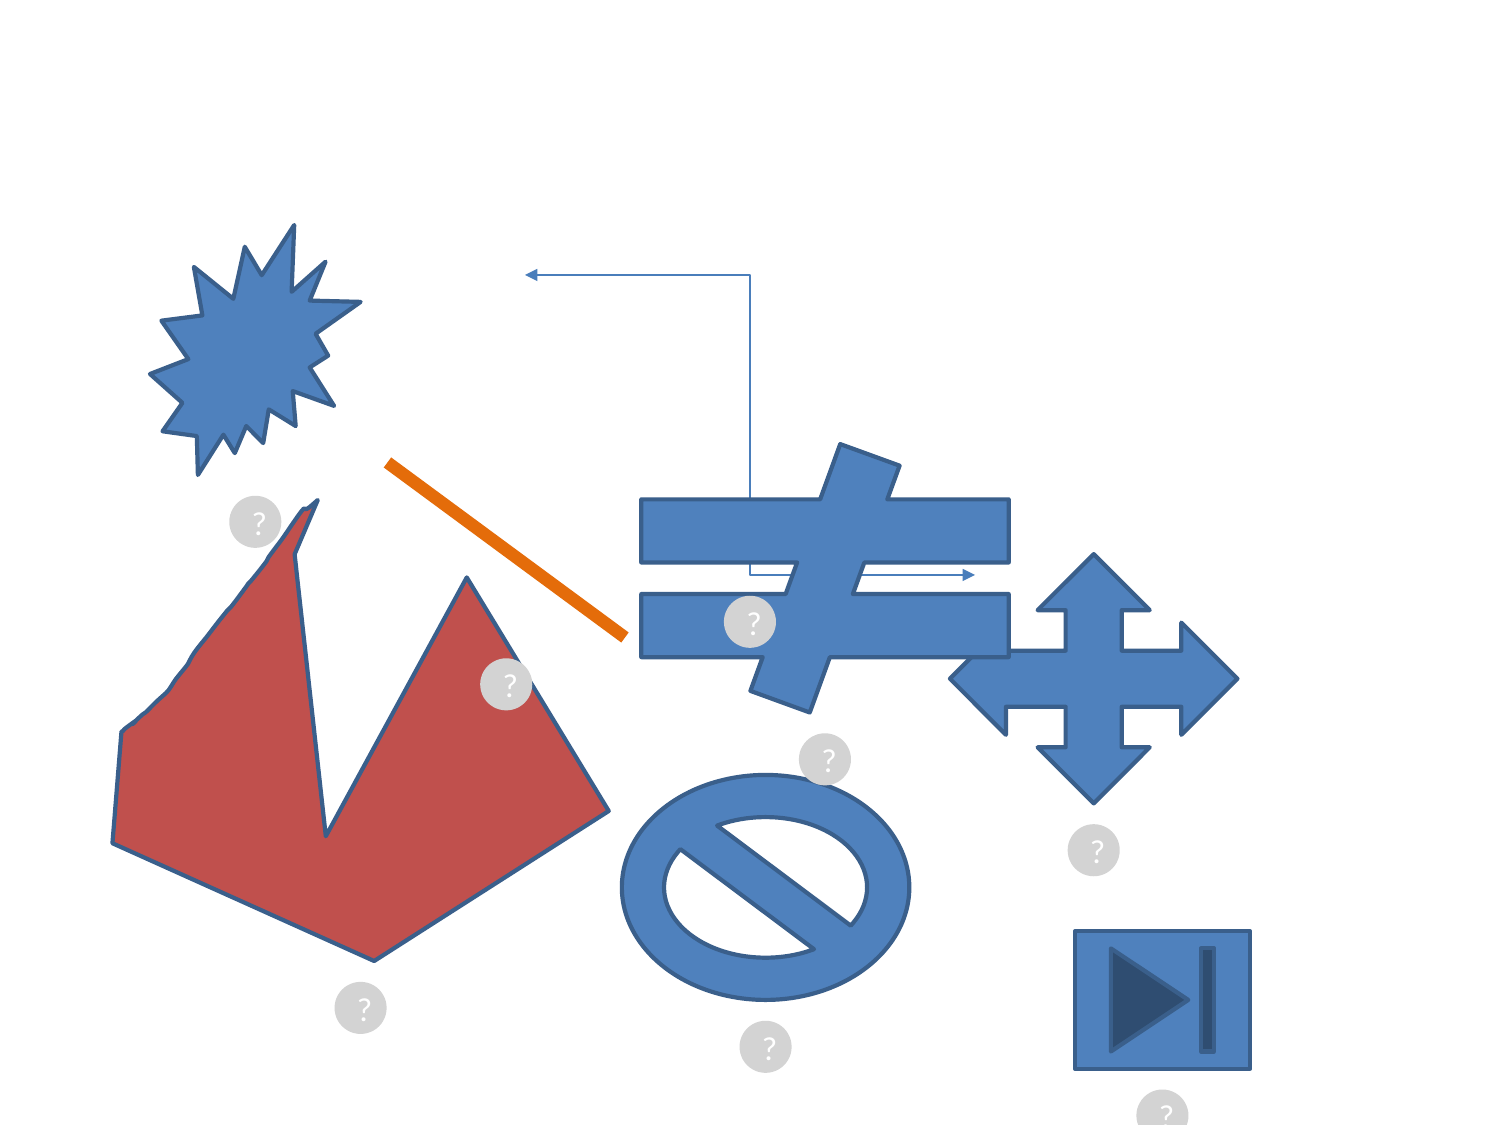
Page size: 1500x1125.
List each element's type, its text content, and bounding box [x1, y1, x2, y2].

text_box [387, 462, 626, 638]
text_box [639, 585, 1011, 715]
text_box ? [332, 979, 389, 1037]
text_box ? [796, 731, 854, 788]
text_box ? [1134, 1087, 1191, 1125]
text_box ? [737, 1018, 794, 1075]
text_box [147, 223, 363, 478]
text_box ? [478, 656, 535, 713]
text_box [619, 772, 912, 1003]
text_box ? [721, 593, 779, 650]
text_box ? [1065, 822, 1122, 879]
text_box [1073, 929, 1252, 1071]
text_box [947, 552, 1240, 806]
text_box [979, 497, 1011, 565]
text_box [110, 498, 611, 963]
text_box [524, 274, 976, 576]
text_box ? [227, 493, 284, 550]
